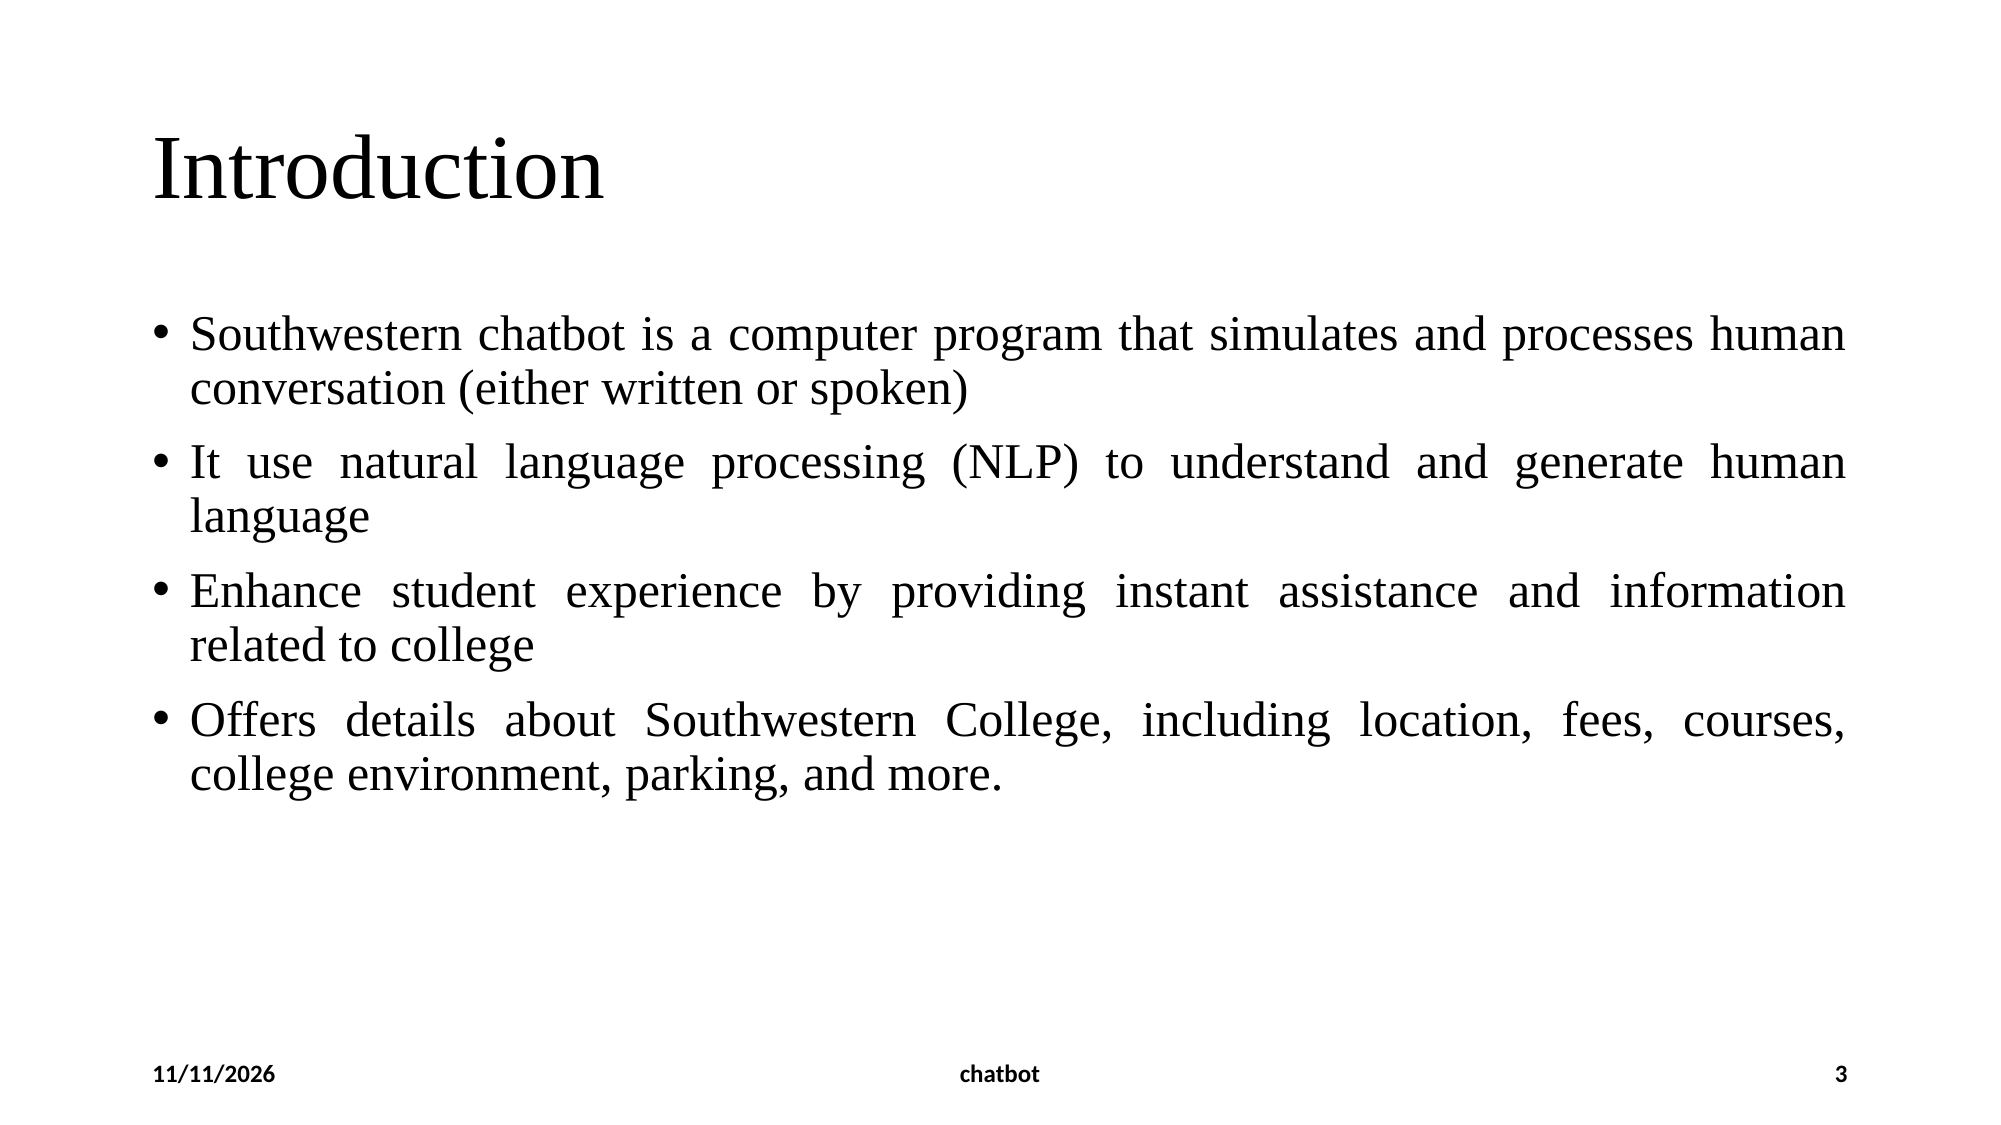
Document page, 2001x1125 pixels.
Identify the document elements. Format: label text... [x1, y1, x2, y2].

list Southwestern chatbot is a computer program that simulates and processes human conversation (either written or spoken) It use natural language processing (NLP) to understand and generate human language Enhance student experience by providing instant assistance and information related to college Offers details about Southwestern College, including location, fees, courses, college environment, parking, and more. [137, 299, 1863, 1014]
slide_number 3 [1412, 1042, 1863, 1103]
footer chatbot [662, 1042, 1338, 1103]
title Introduction [137, 59, 1863, 278]
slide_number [137, 1042, 588, 1103]
